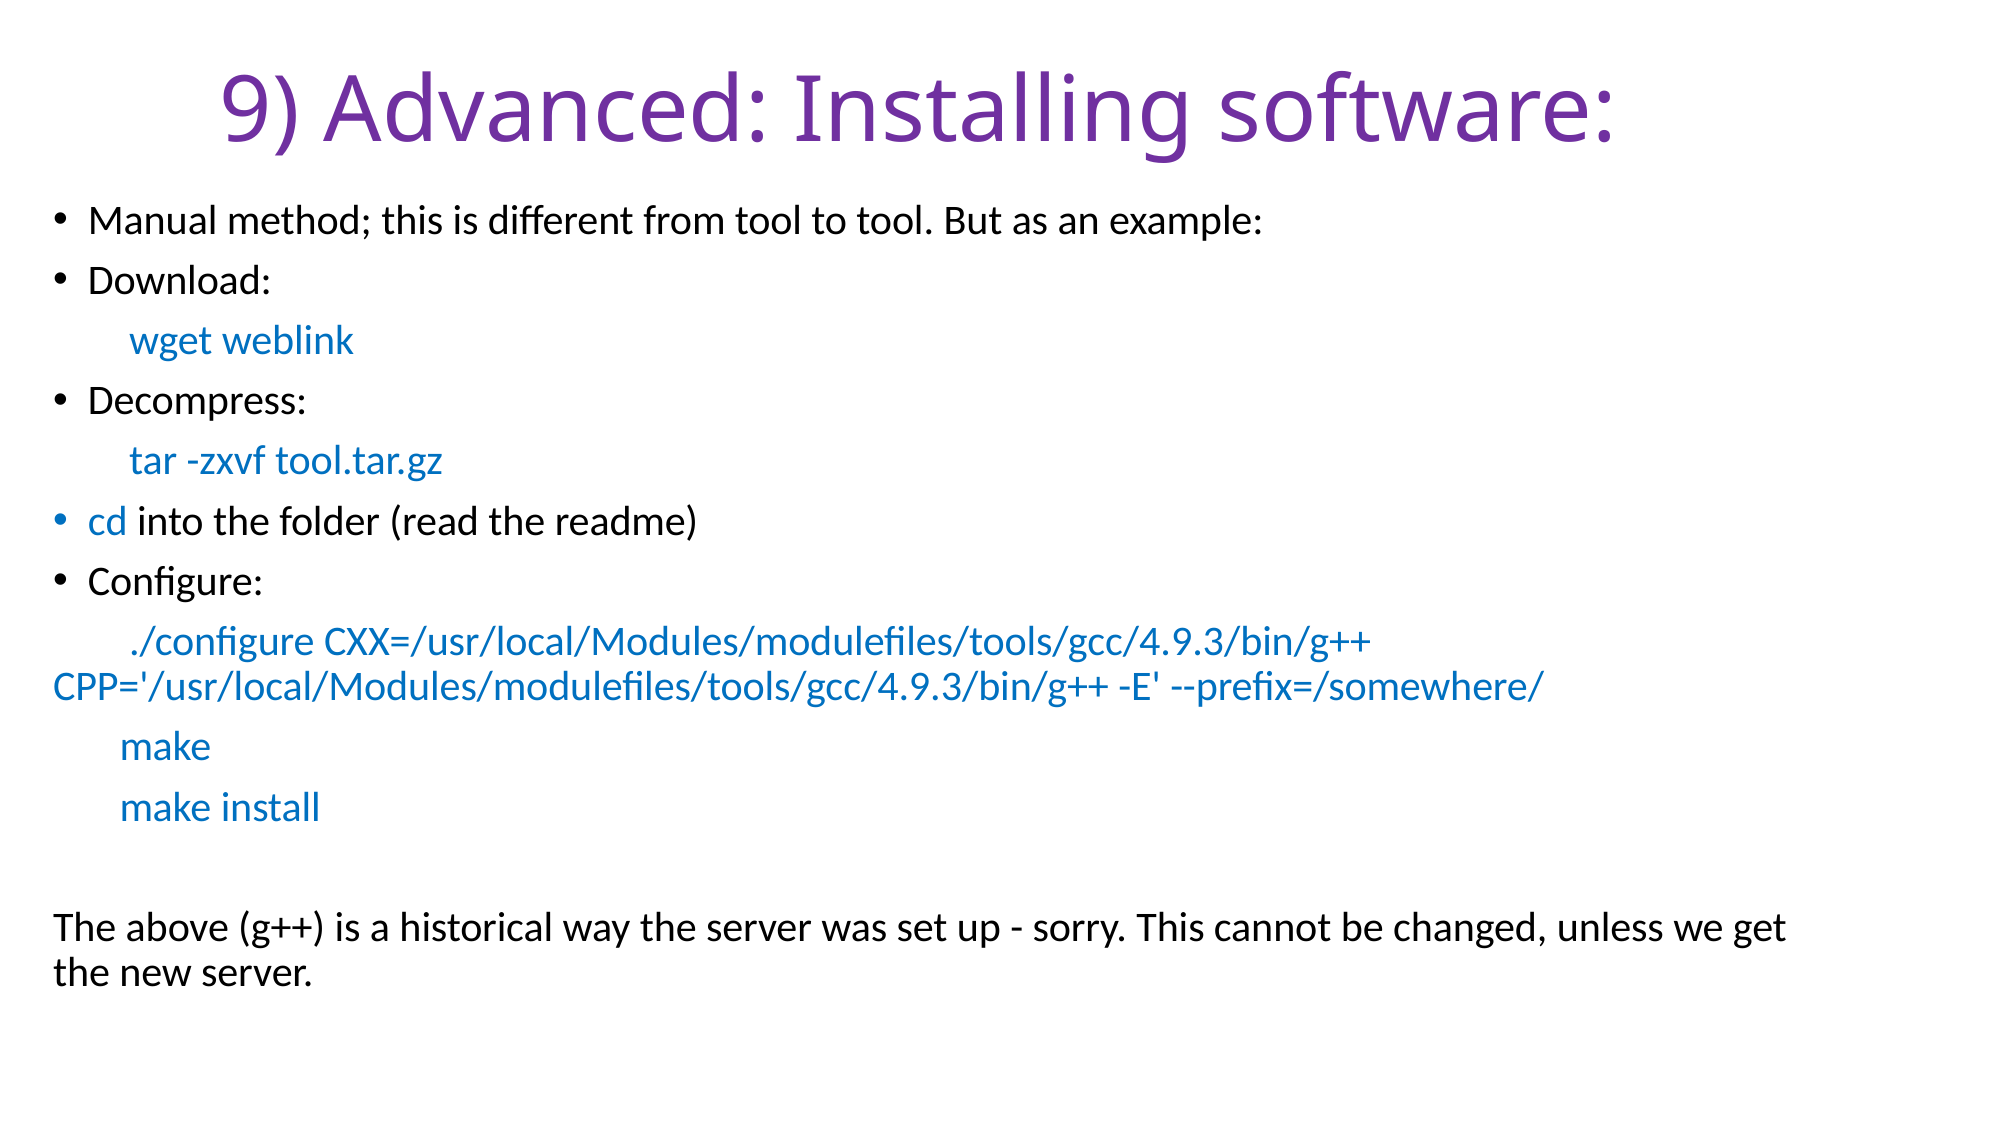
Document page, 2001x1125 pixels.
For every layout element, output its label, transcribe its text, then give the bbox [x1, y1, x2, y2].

list Manual method; this is different from tool to tool. But as an example: Download: wget weblink Decompress: tar -zxvf tool.tar.gz cd into the folder (read the readme) Configure: ./configure CXX=/usr/local/Modules/modulefiles/tools/gcc/4.9.3/bin/g++ CPP='/usr/local/Modules/modulefiles/tools/gcc/4.9.3/bin/g++ -E' --prefix=/somewhere/ make make install The above (g++) is a historical way the server was set up - sorry. This cannot be changed, unless we get the new server. [38, 190, 1863, 1014]
title 9) Advanced: Installing software: [0, 3, 1863, 221]
